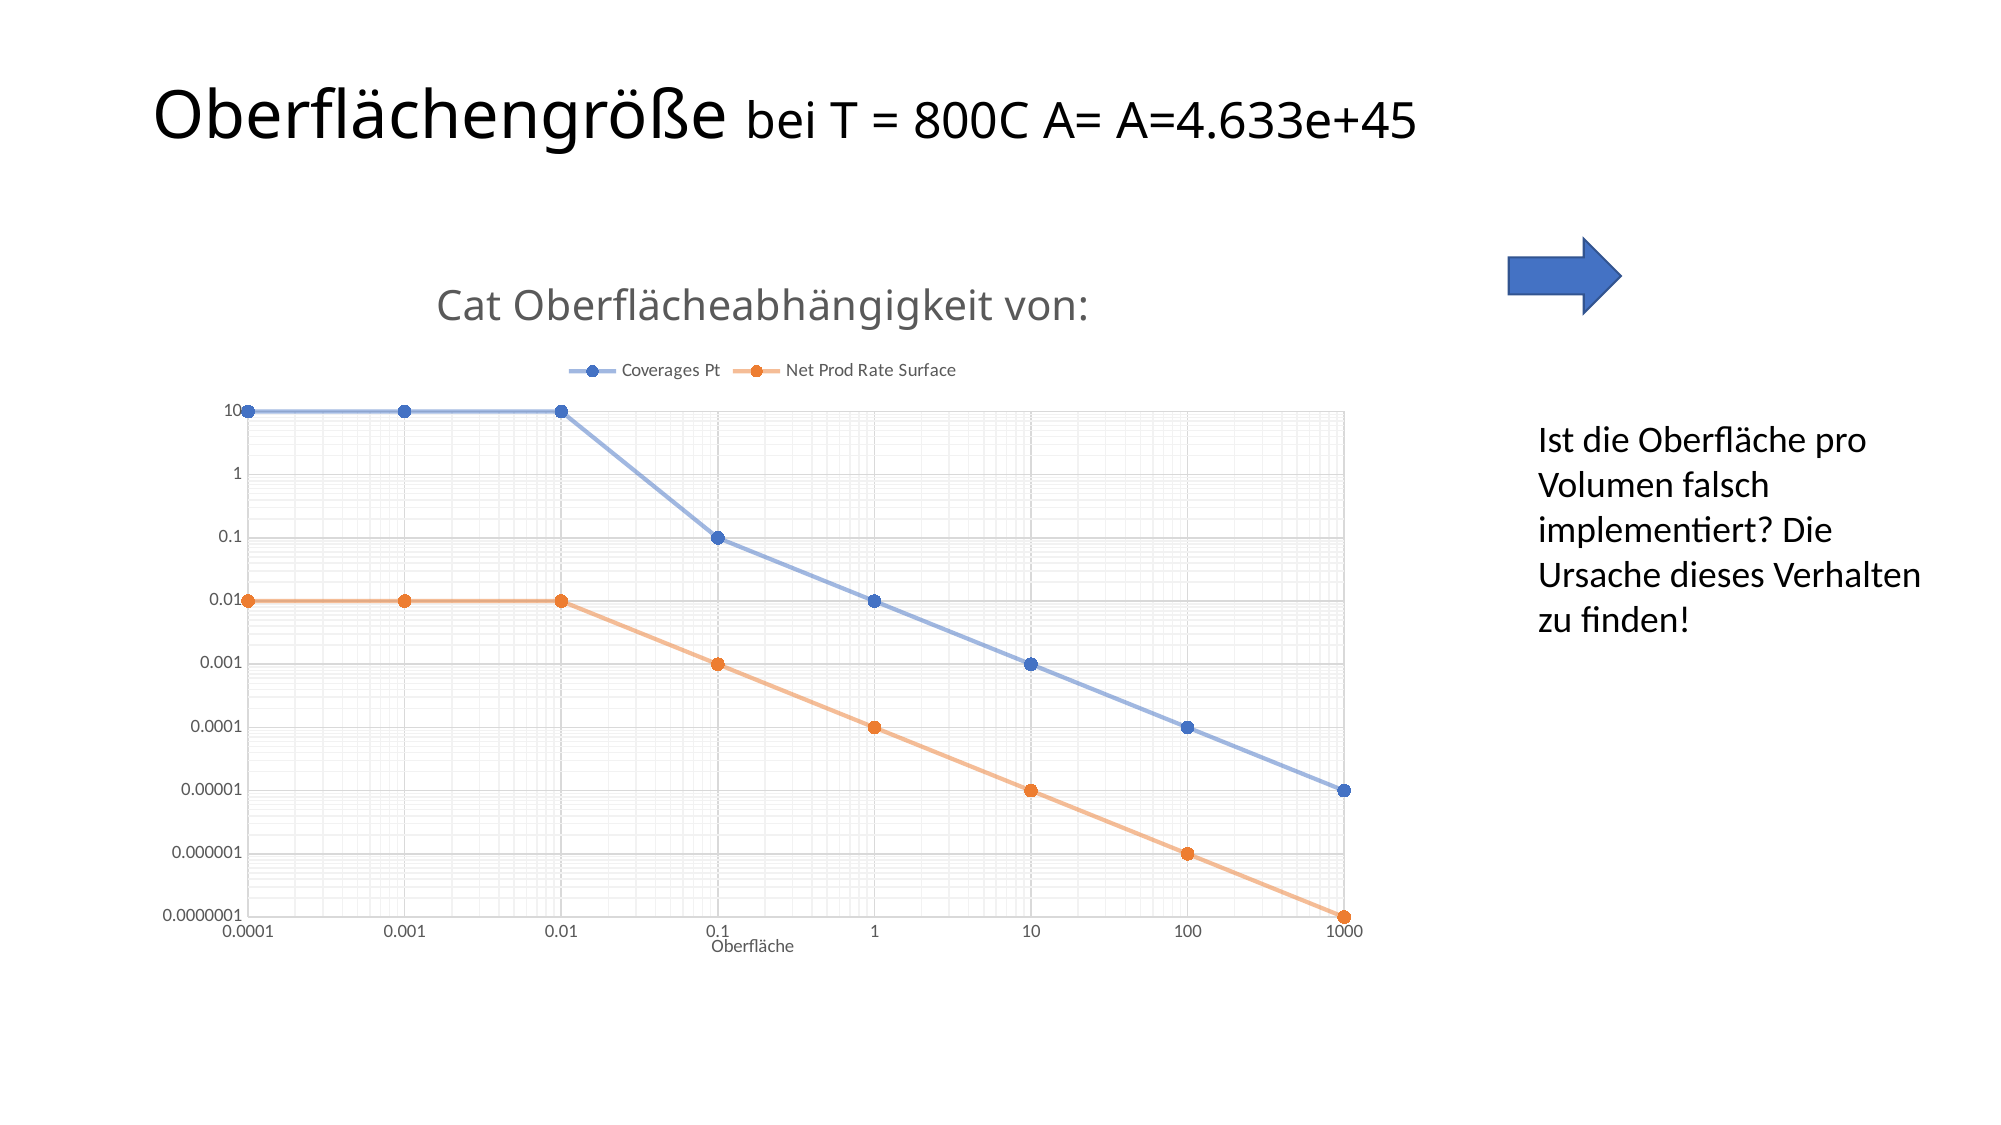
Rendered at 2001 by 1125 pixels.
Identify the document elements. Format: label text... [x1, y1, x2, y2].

title Oberflächengröße bei T = 800C A= A=4.633e+45 [137, 59, 1863, 175]
text_box [1507, 236, 1623, 316]
chart [137, 238, 1389, 1013]
text_box Ist die Oberfläche pro Volumen falsch implementiert? Die Ursache dieses Verhalten zu finden! [1523, 407, 1967, 648]
